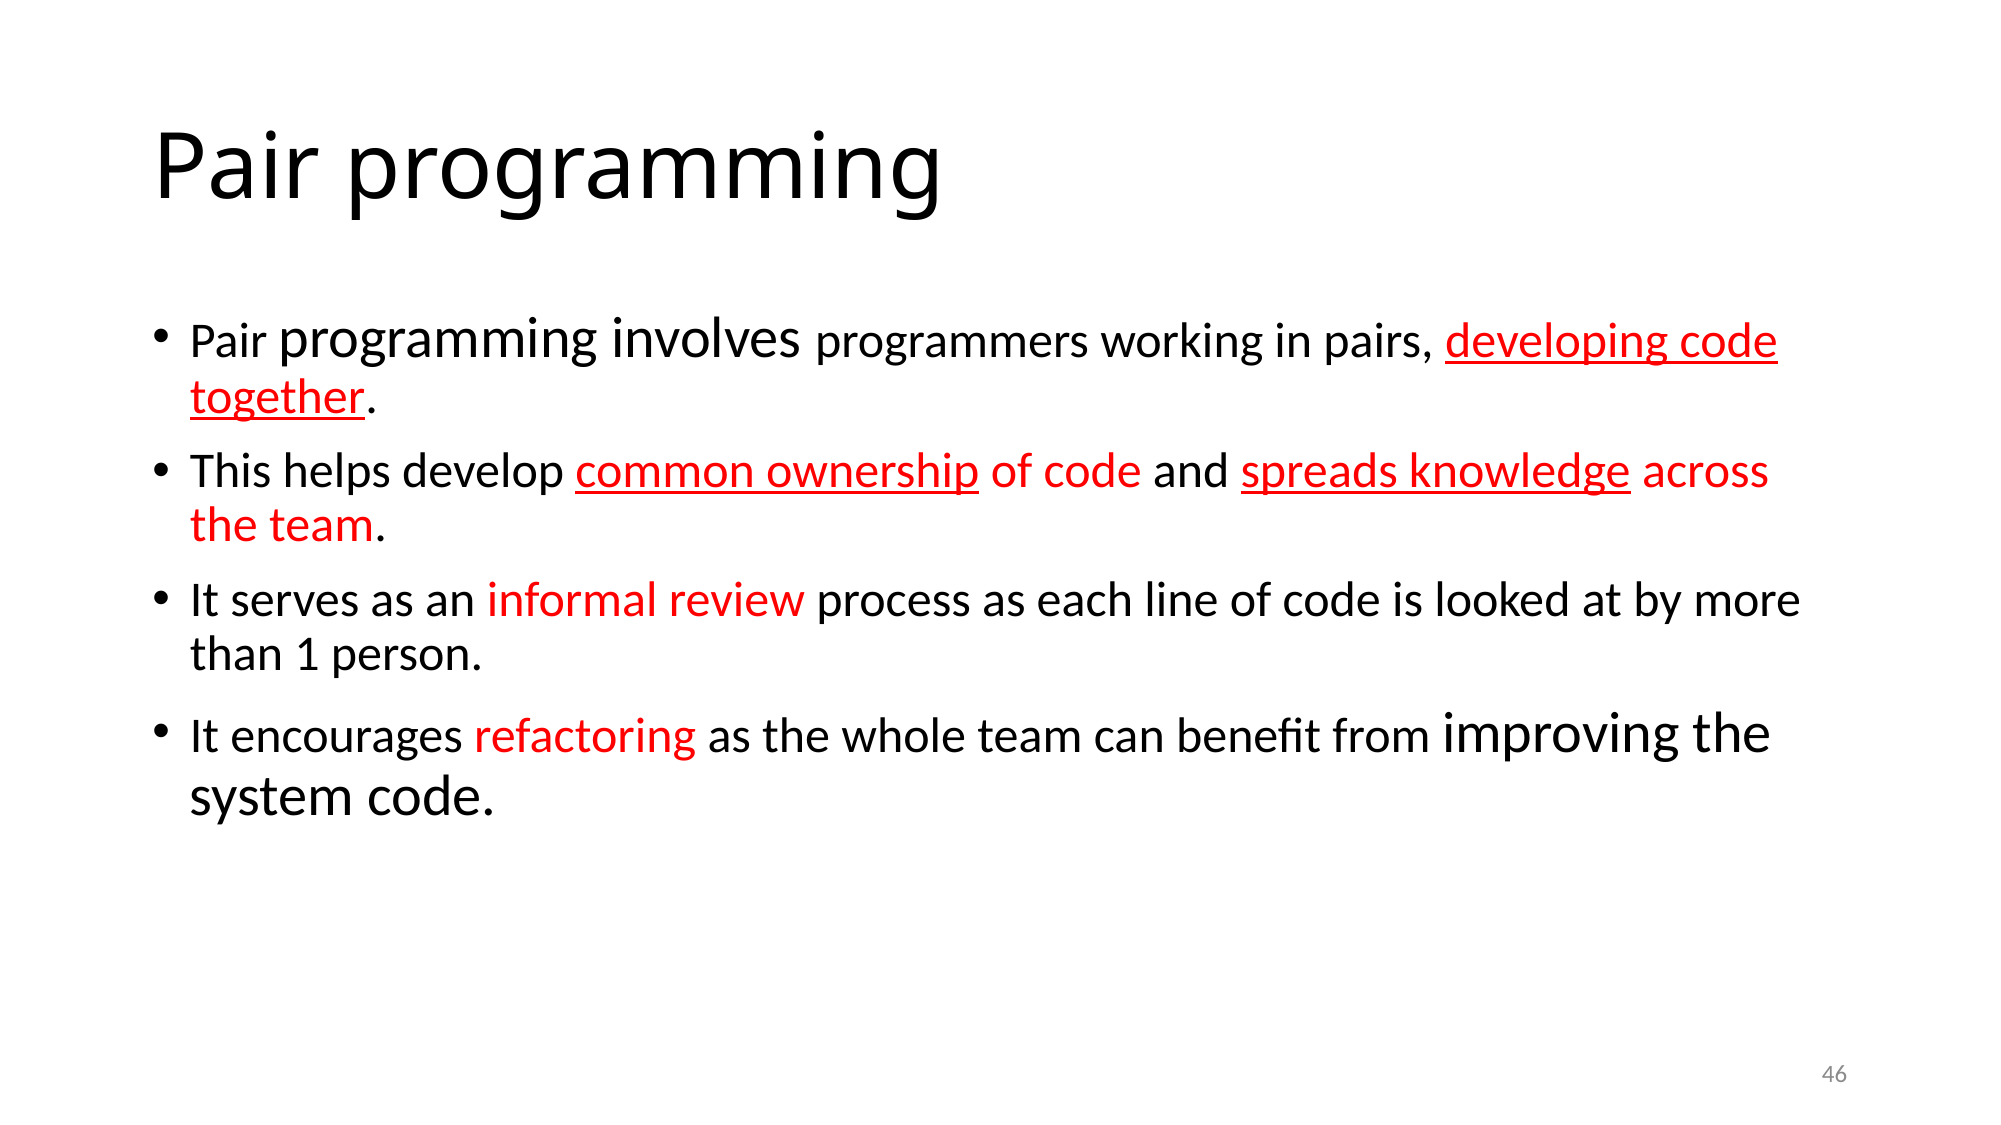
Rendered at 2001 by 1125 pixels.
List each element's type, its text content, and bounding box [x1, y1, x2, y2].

title Pair programming [137, 59, 1863, 278]
list Pair programming involves programmers working in pairs, developing code together. This helps develop common ownership of code and spreads knowledge across the team. It serves as an informal review process as each line of code is looked at by more than 1 person. It encourages refactoring as the whole team can benefit from improving the system code. [137, 299, 1863, 1014]
slide_number 46 [1412, 1042, 1863, 1103]
